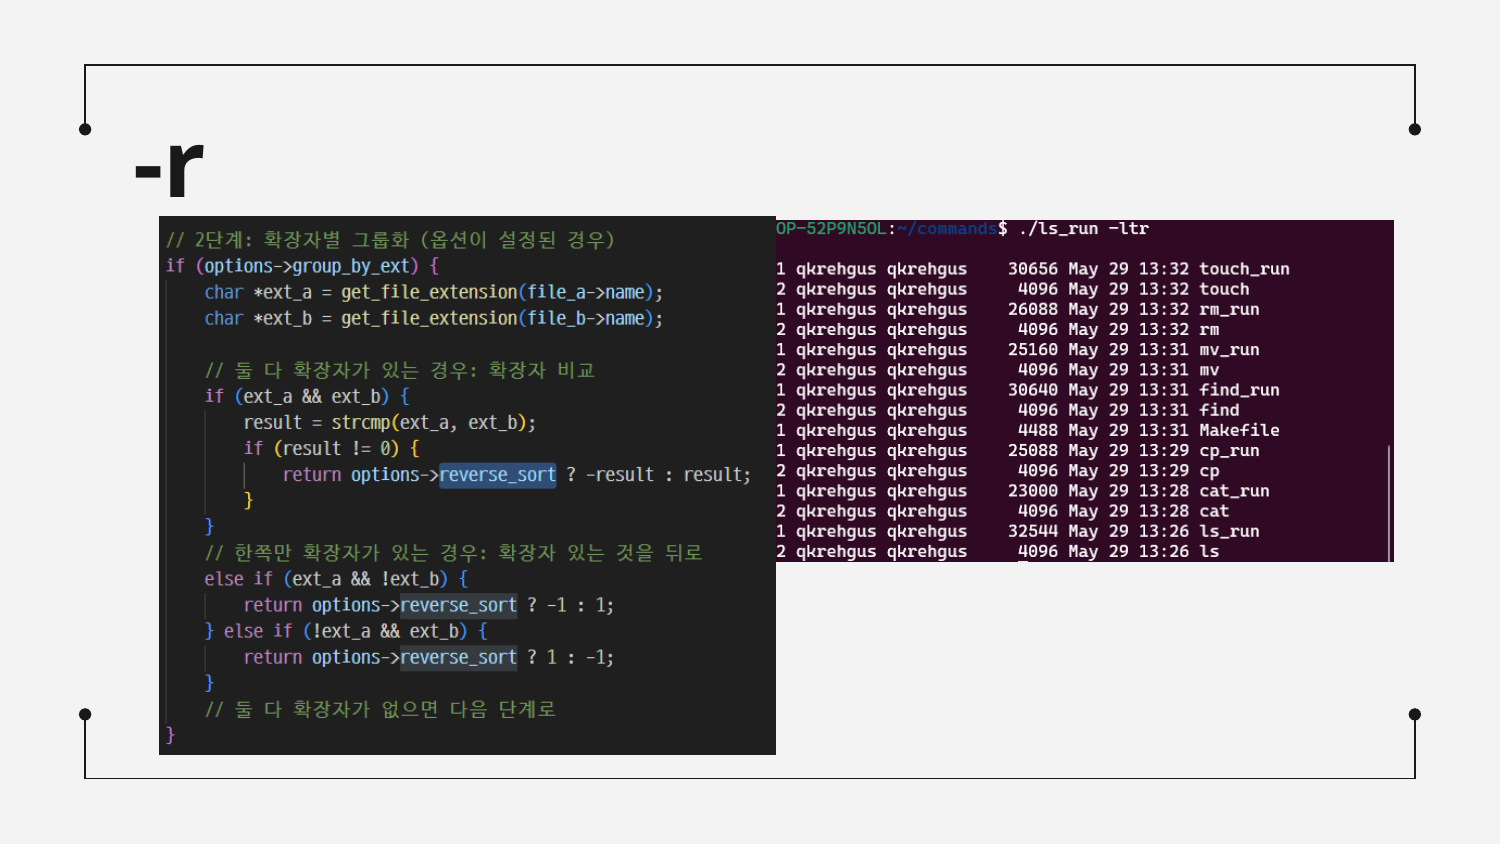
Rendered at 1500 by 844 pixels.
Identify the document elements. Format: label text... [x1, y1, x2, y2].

title -r [118, 88, 1383, 183]
picture [159, 216, 1394, 755]
